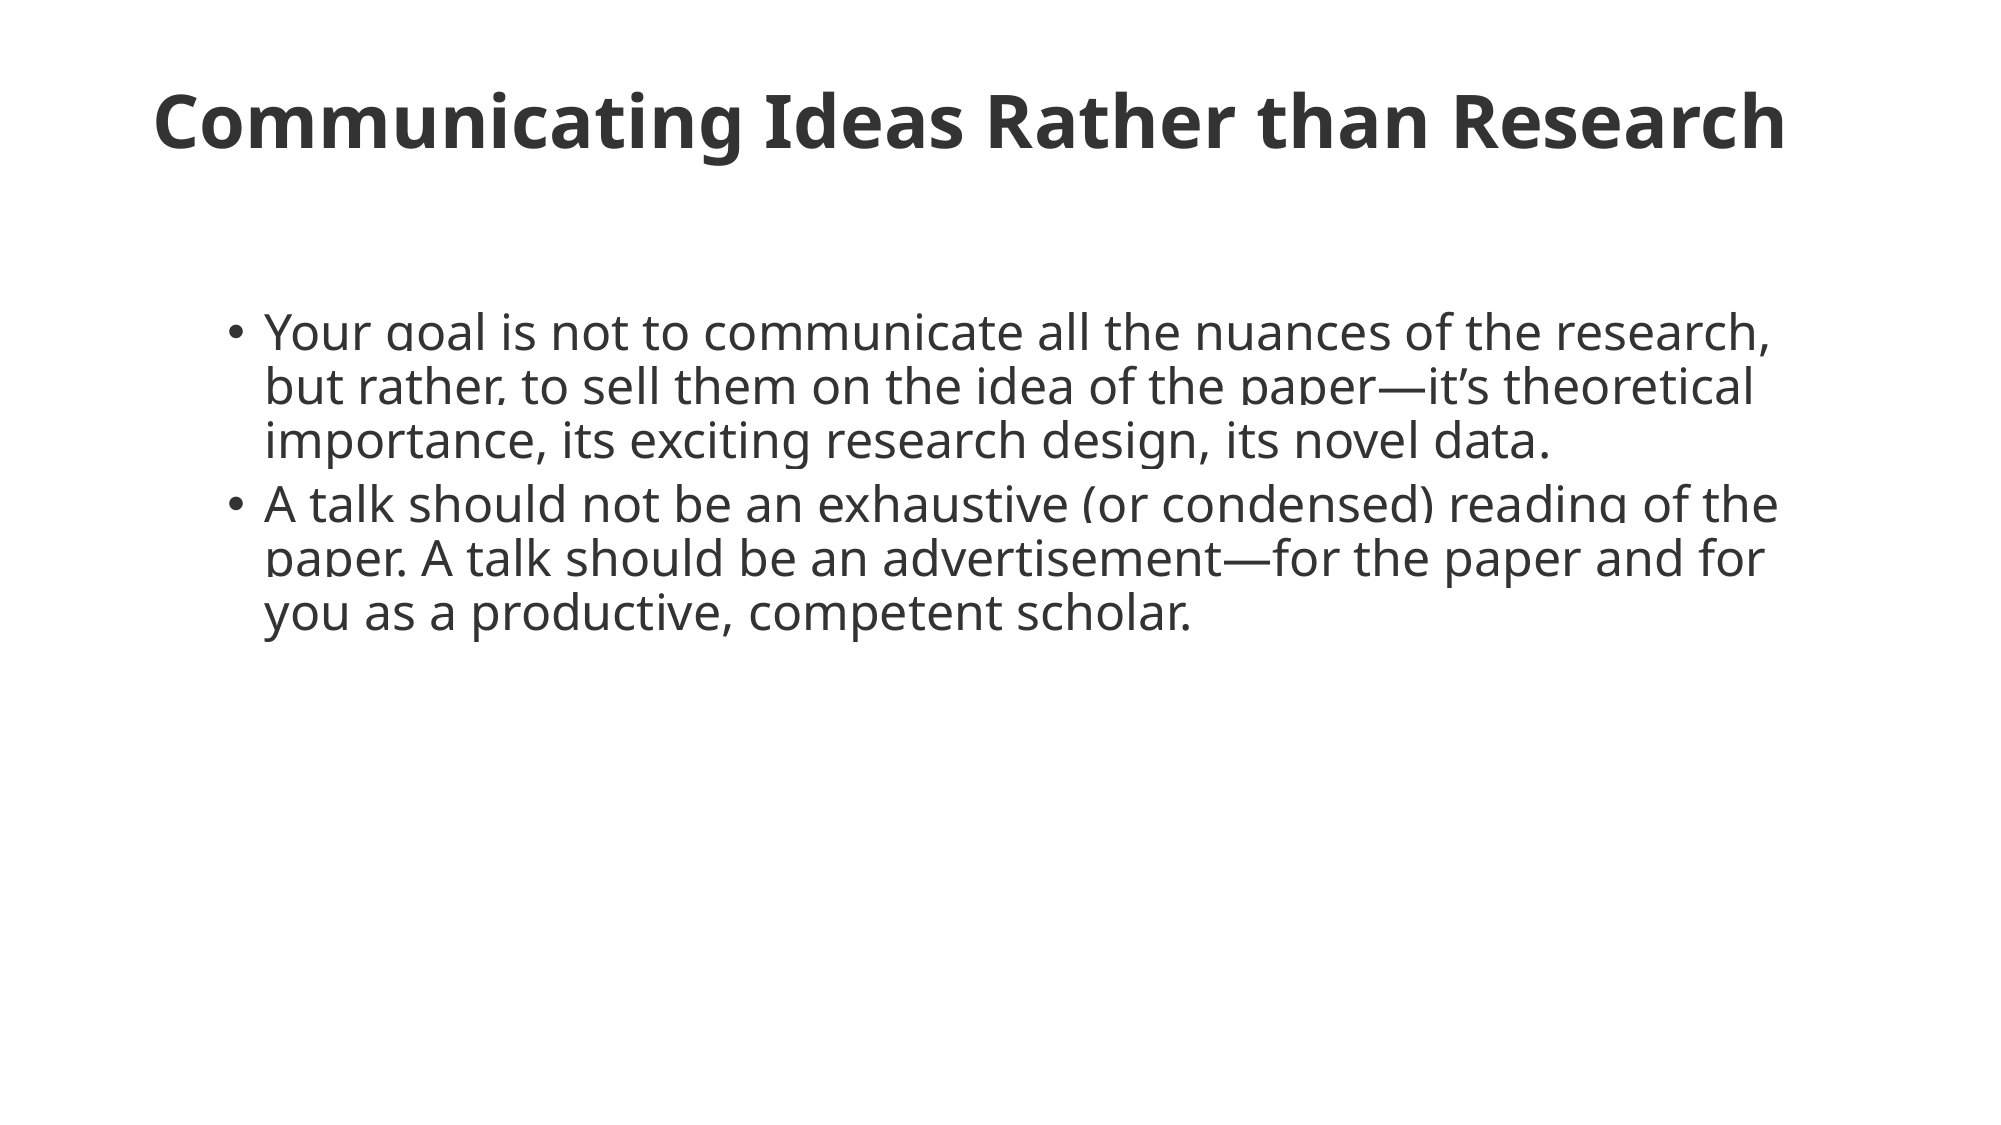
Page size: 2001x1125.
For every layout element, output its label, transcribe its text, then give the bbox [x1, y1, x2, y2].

list Your goal is not to communicate all the nuances of the research, but rather, to sell them on the idea of the paper—it’s theoretical importance, its exciting research design, its novel data. A talk should not be an exhaustive (or condensed) reading of the paper. A talk should be an advertisement—for the paper and for you as a productive, competent scholar. [137, 299, 1863, 1014]
title Communicating Ideas Rather than Research [137, 59, 1863, 278]
